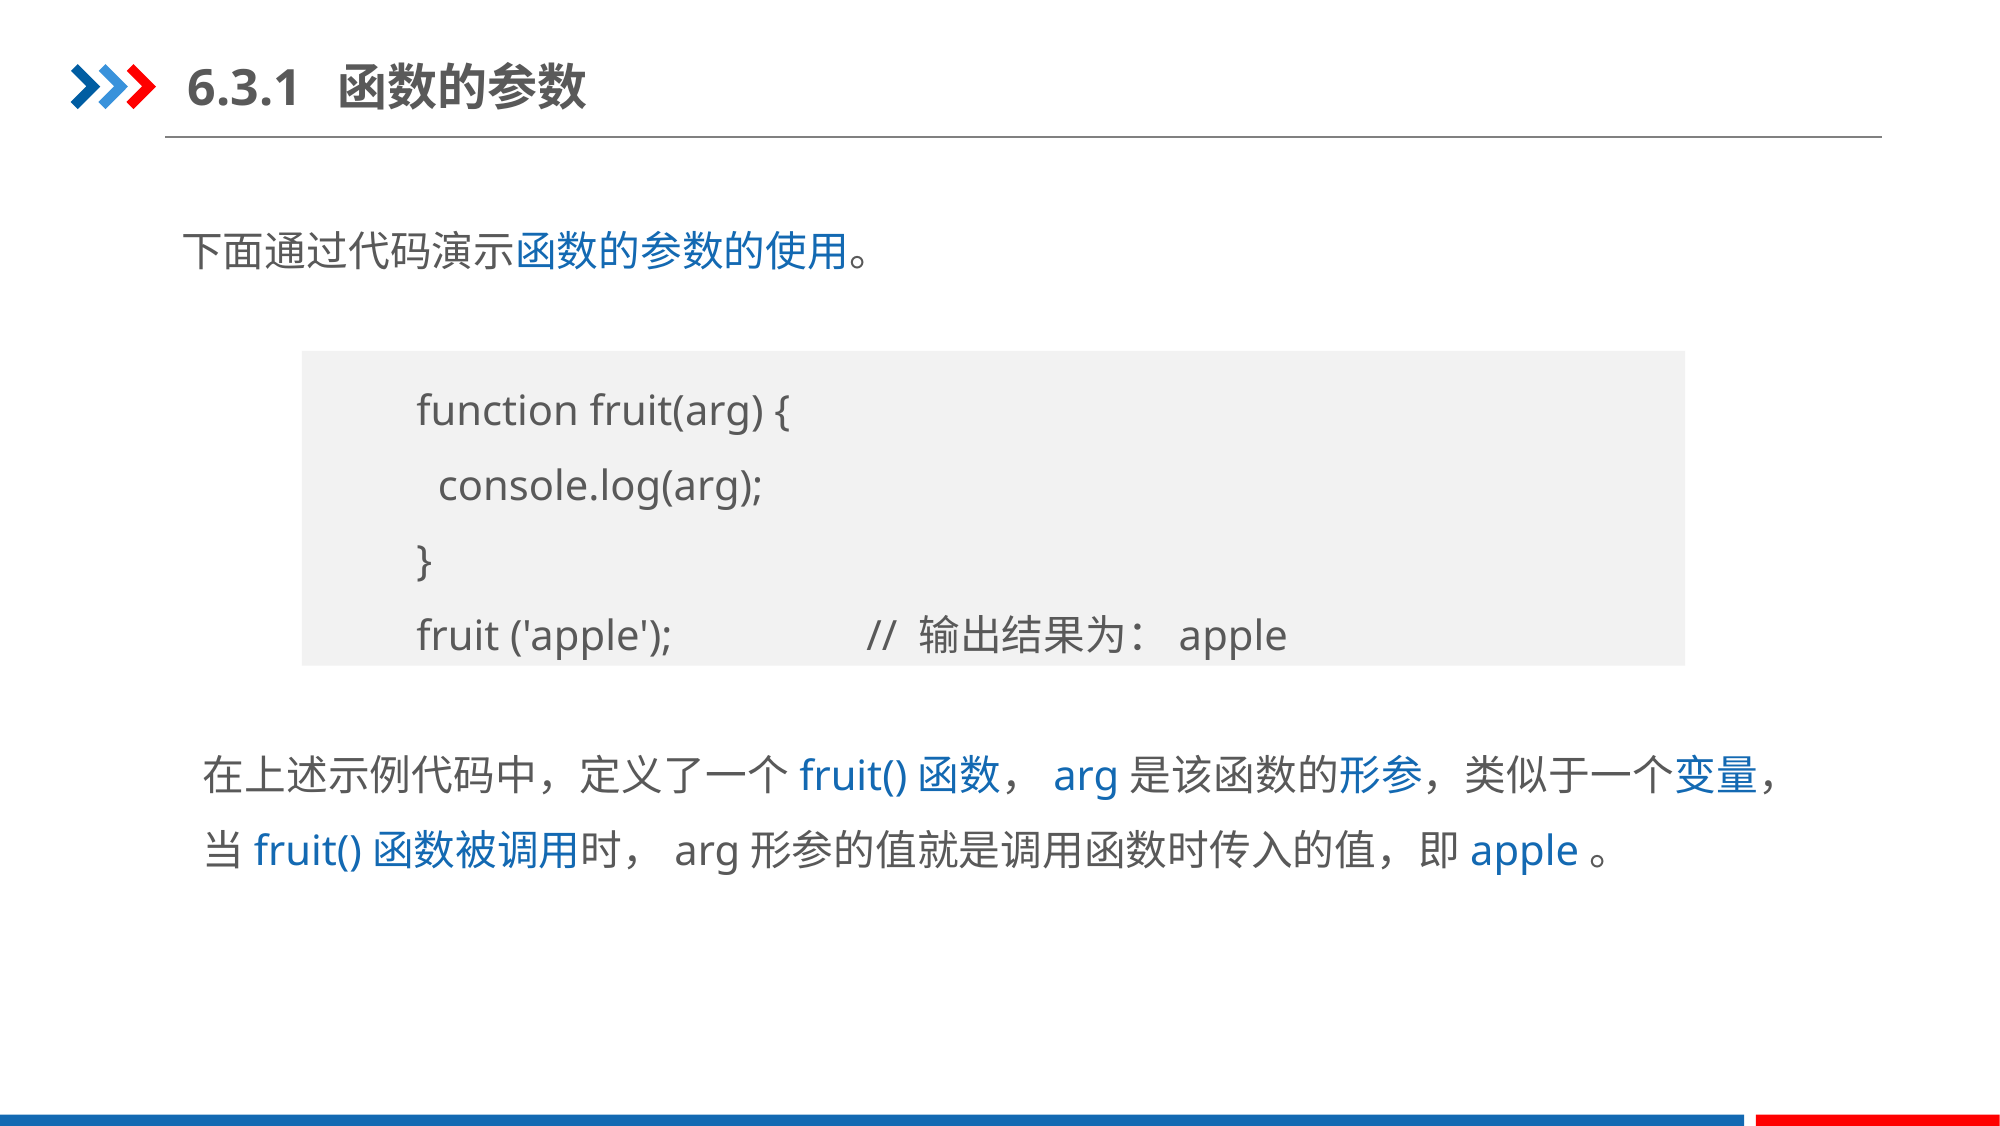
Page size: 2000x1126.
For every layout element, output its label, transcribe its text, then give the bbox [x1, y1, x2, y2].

text_box 6.3.1 函数的参数 [187, 43, 827, 127]
text_box 下面通过代码演示函数的参数的使用。 [161, 189, 1544, 285]
text_box 在上述示例代码中，定义了一个fruit()函数，arg是该函数的形参，类似于一个变量，当fruit()函数被调用时，arg形参的值就是调用函数时传入的值，即apple。 [187, 716, 1815, 881]
text_box function fruit(arg) { console.log(arg); } fruit ('apple'); // 输出结果为：apple [301, 350, 1686, 666]
